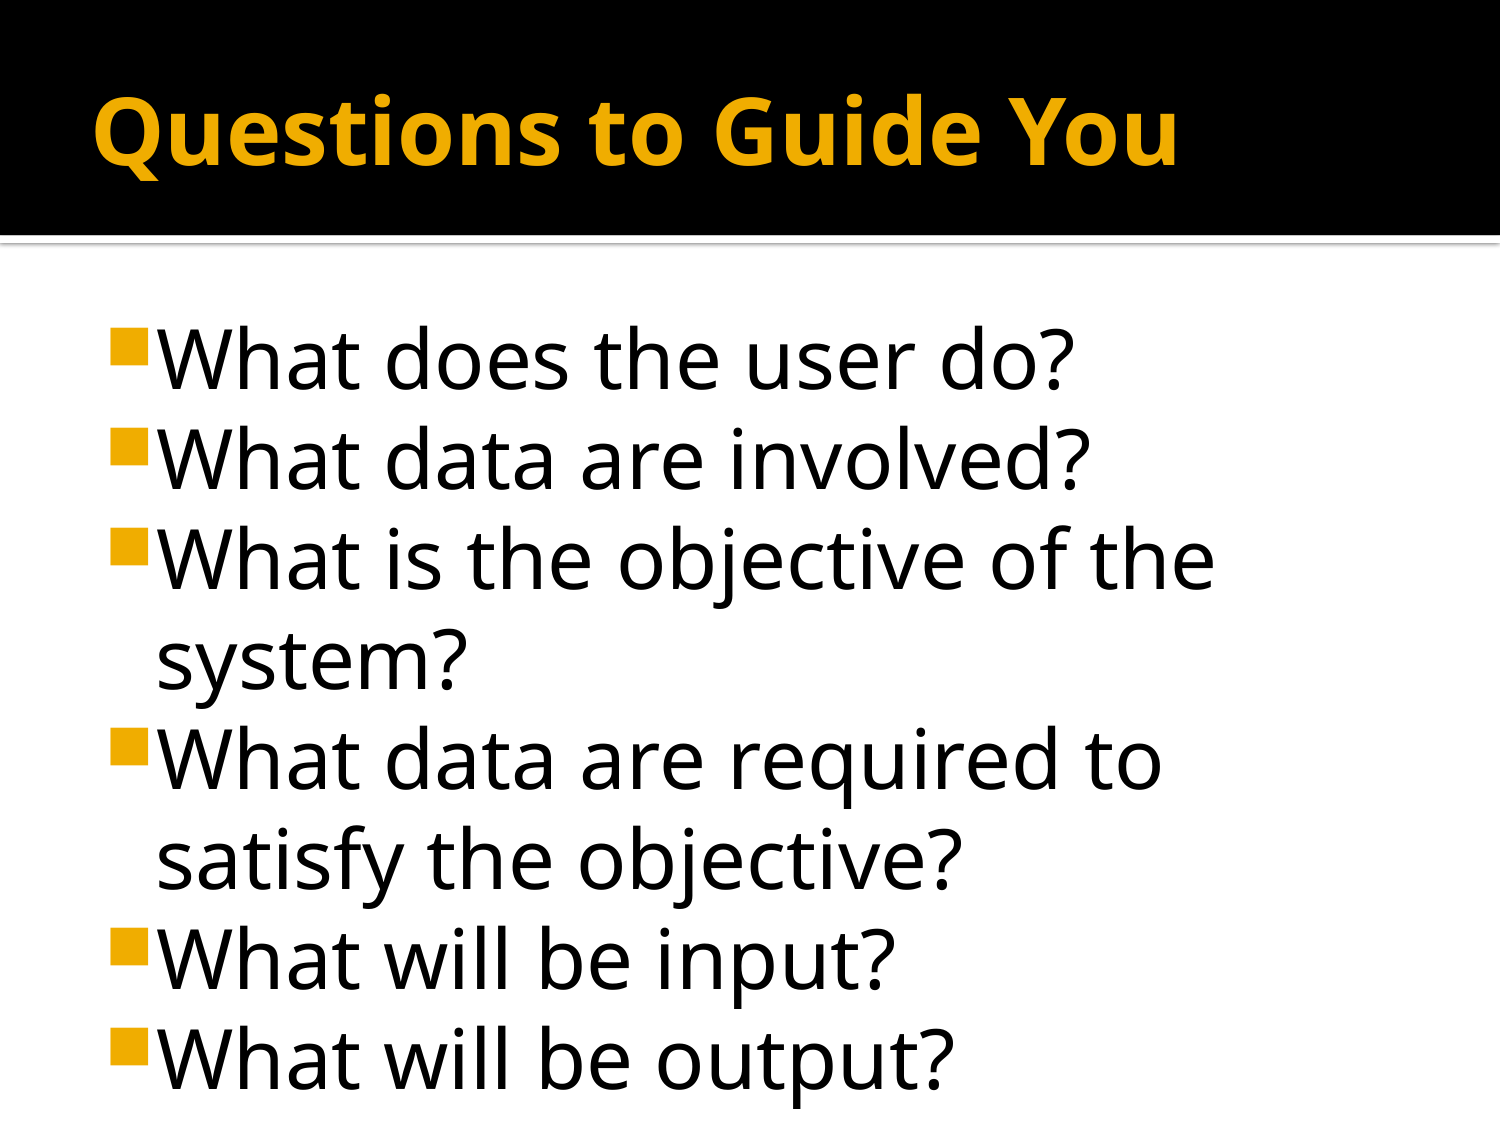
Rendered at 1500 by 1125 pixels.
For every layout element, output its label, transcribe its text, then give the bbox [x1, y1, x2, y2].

list What does the user do? What data are involved? What is the objective of the system? What data are required to satisfy the objective? What will be input? What will be output? [74, 290, 1426, 1051]
title Questions to Guide You [75, 25, 1425, 231]
